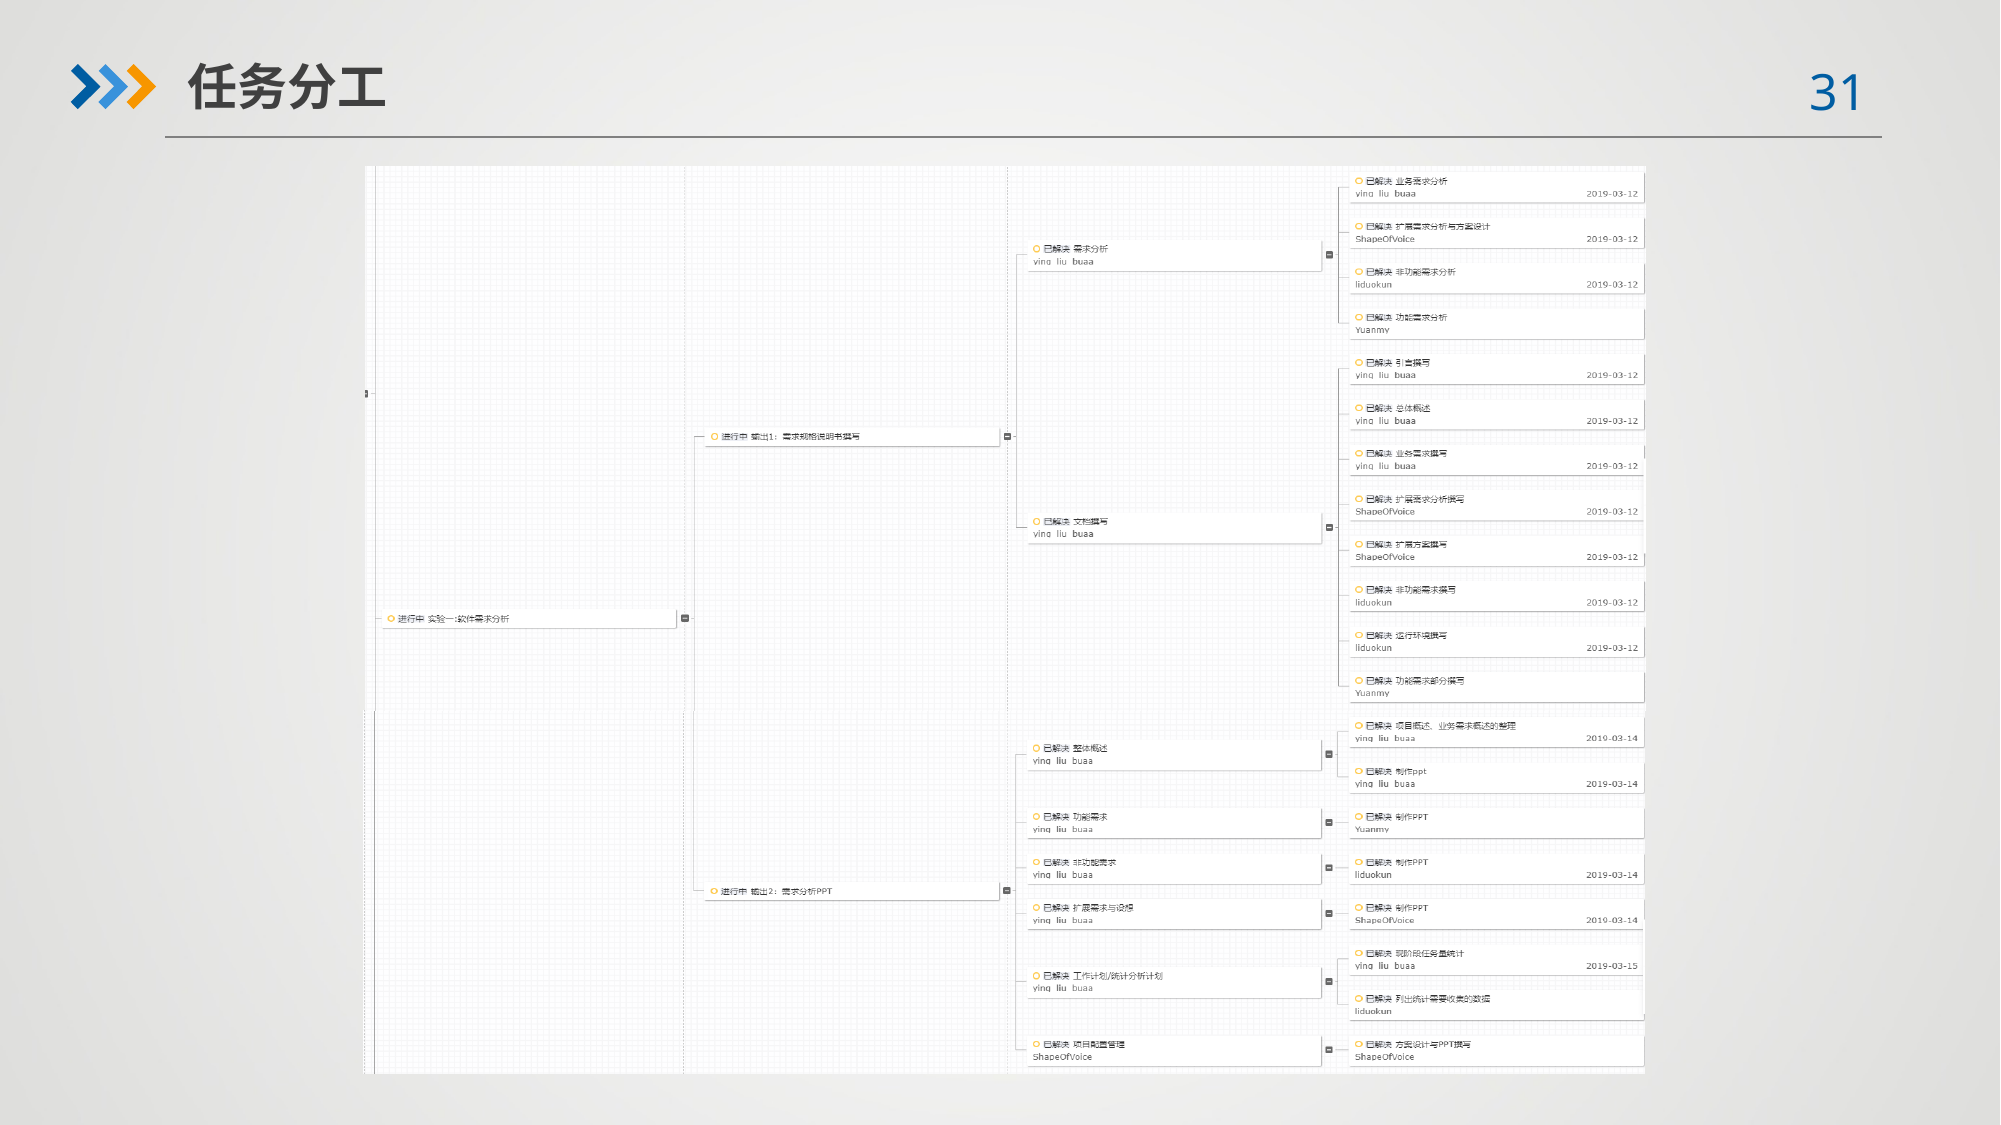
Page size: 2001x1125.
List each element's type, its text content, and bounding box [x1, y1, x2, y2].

text_box 任务分工 [187, 43, 792, 127]
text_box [363, 166, 1646, 1074]
picture [0, 0, 2000, 1125]
